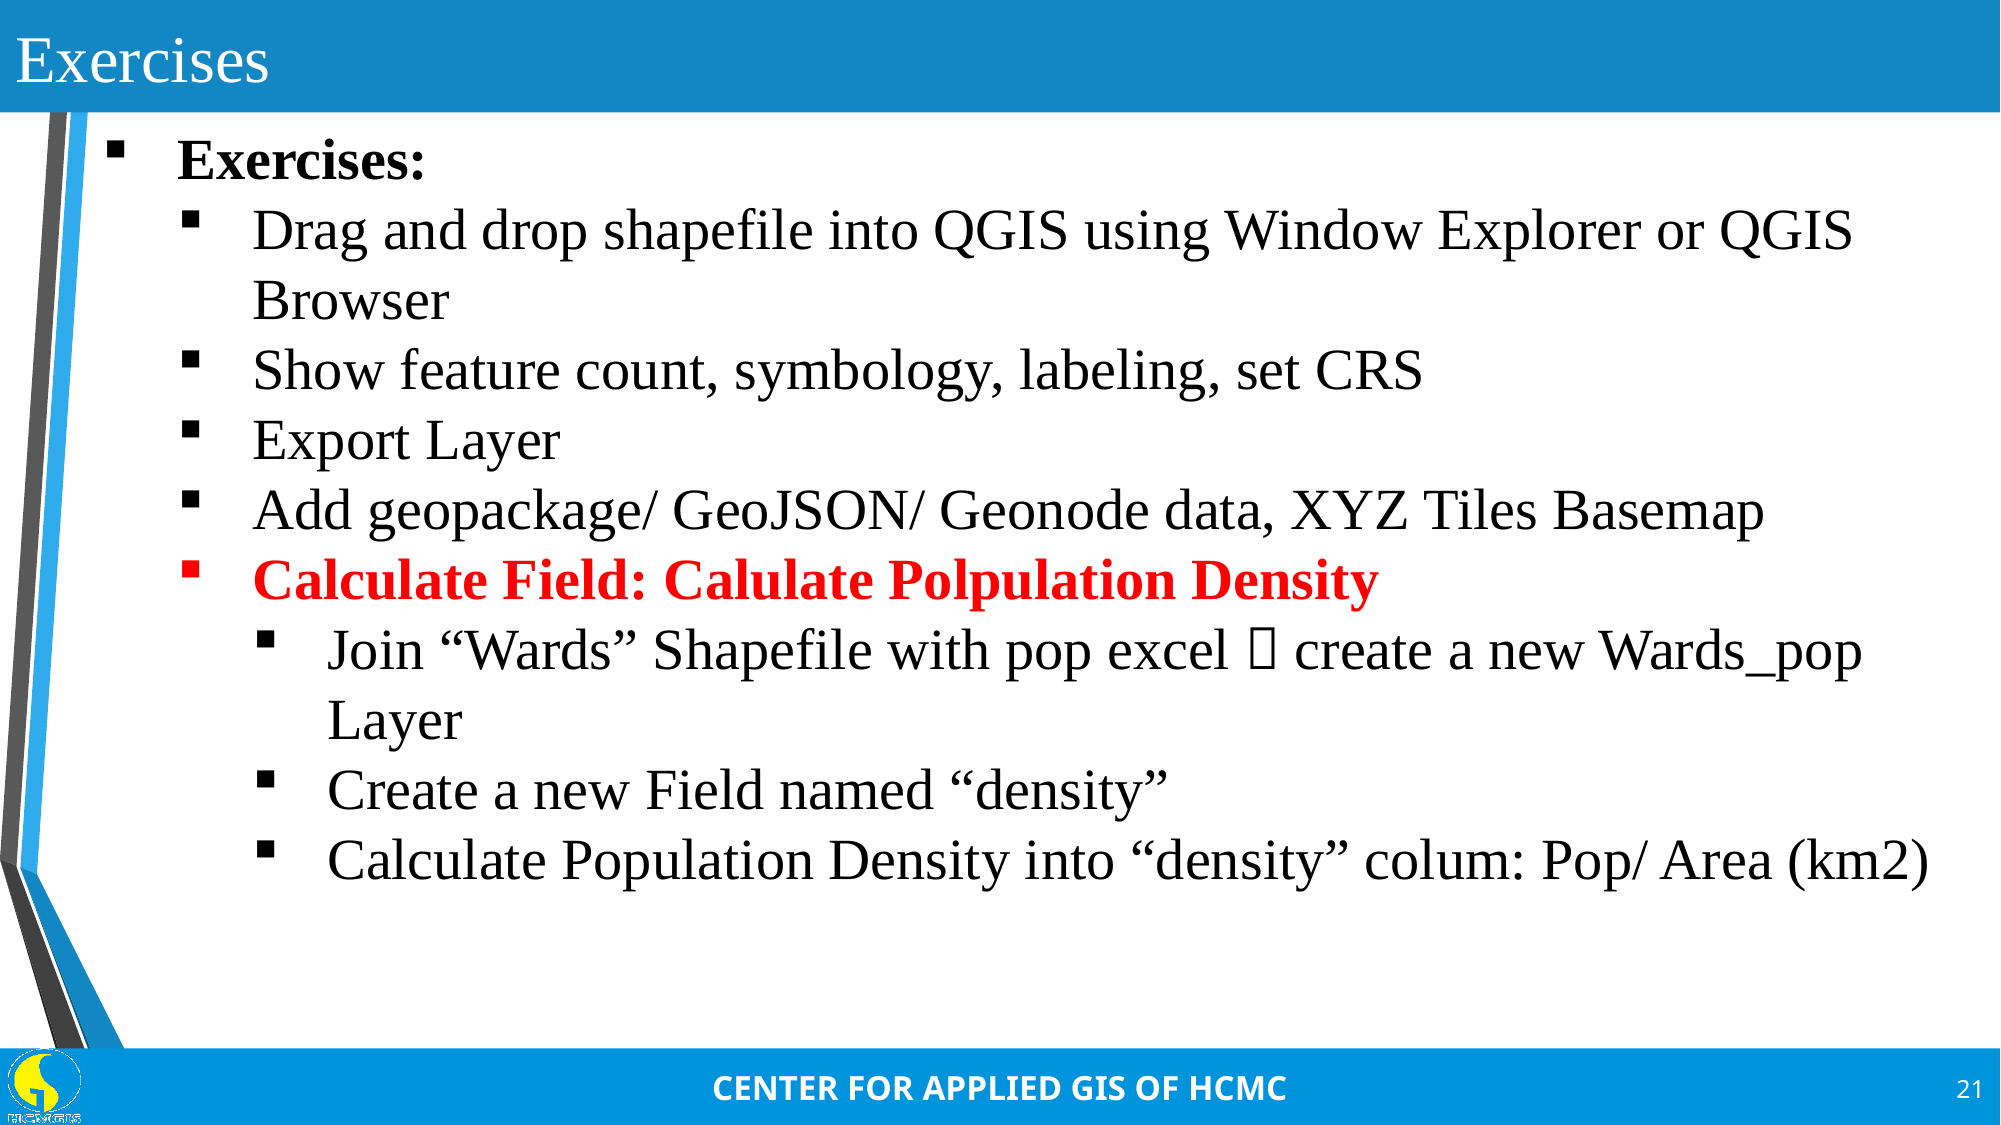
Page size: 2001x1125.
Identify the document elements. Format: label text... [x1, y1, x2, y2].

title Exercises [0, 0, 2000, 113]
text_box Exercises: Drag and drop shapefile into QGIS using Window Explorer or QGIS Browser Show feature count, symbology, labeling, set CRS Export Layer Add geopackage/ GeoJSON/ Geonode data, XYZ Tiles Basemap Calculate Field: Calulate Polpulation Density Join “Wards” Shapefile with pop excel  create a new Wards_pop Layer Create a new Field named “density” Calculate Population Density into “density” colum: Pop/ Area (km2) [87, 114, 1999, 969]
slide_number 21 [1899, 1060, 2000, 1121]
picture [15, 1055, 58, 1110]
